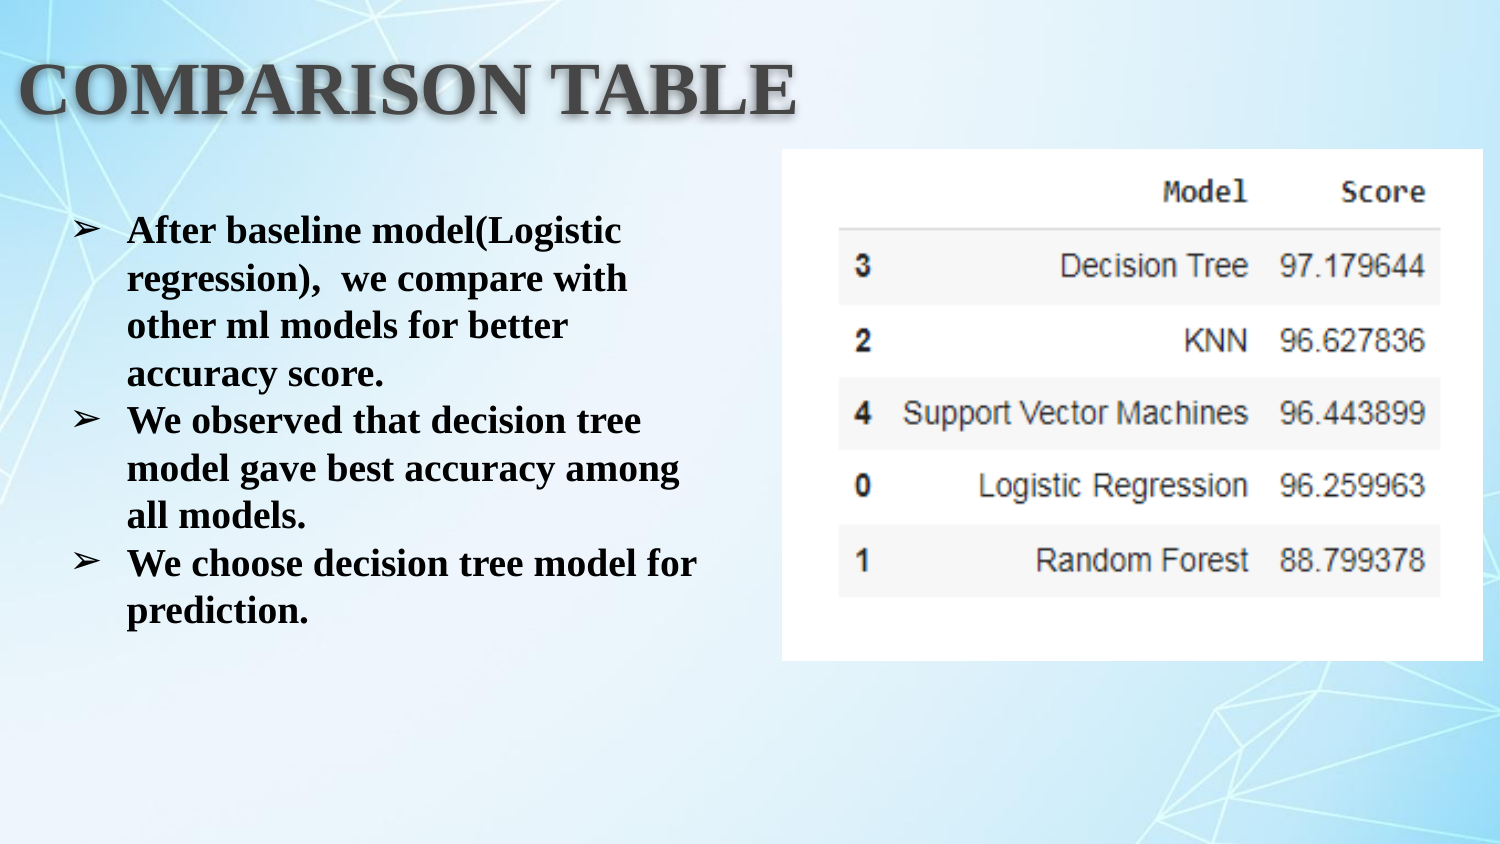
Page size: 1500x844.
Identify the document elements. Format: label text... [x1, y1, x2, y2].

picture [0, 0, 1500, 844]
list COMPARISON TABLE [17, 39, 1064, 515]
text_box After baseline model(Logistic regression), we compare with other ml models for better accuracy score. We observed that decision tree model gave best accuracy among all models. We choose decision tree model for prediction. [36, 189, 726, 647]
